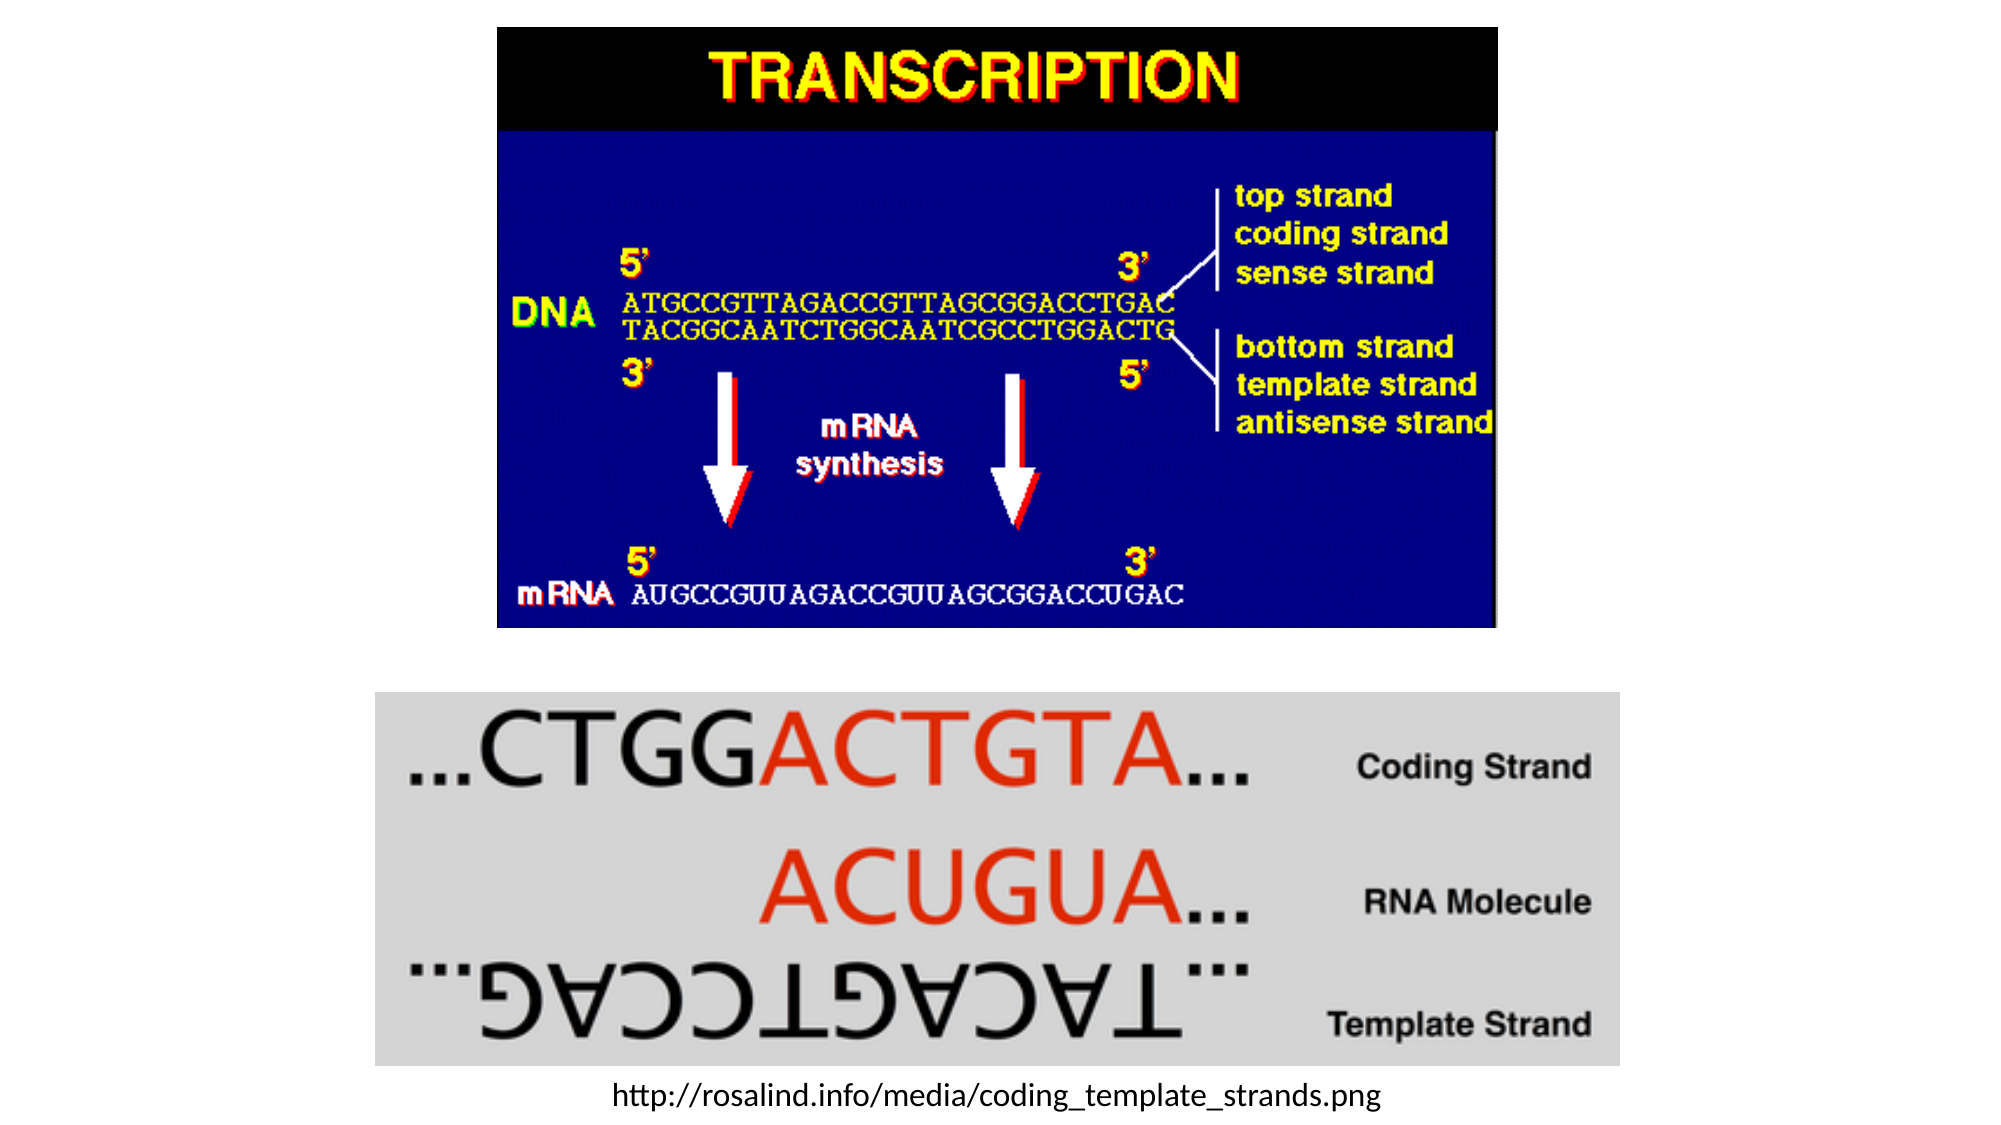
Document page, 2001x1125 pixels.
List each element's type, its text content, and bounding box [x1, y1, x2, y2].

text_box http://rosalind.info/media/coding_template_strands.png [597, 1066, 1398, 1121]
picture [497, 27, 1498, 628]
picture [374, 692, 1620, 1066]
